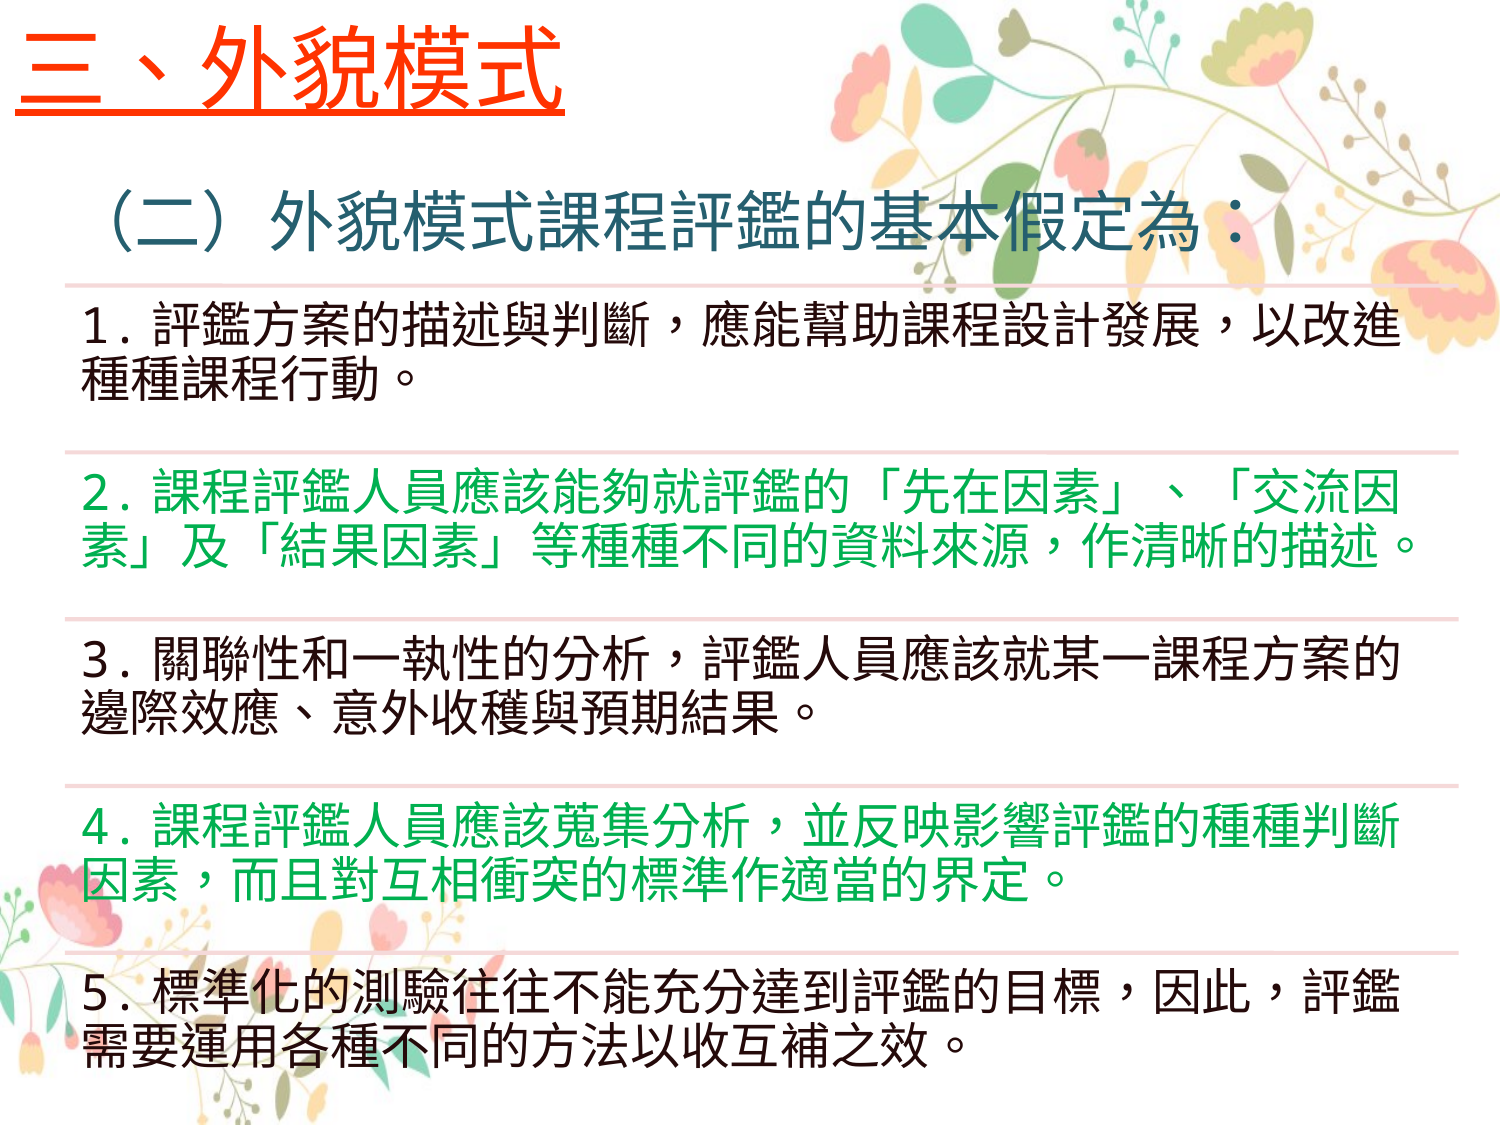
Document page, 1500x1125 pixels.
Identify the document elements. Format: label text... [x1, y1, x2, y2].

list （二）外貌模式課程評鑑的基本假定為： [53, 172, 1319, 296]
title 三、外貌模式 [0, 0, 1350, 160]
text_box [64, 285, 1459, 1120]
